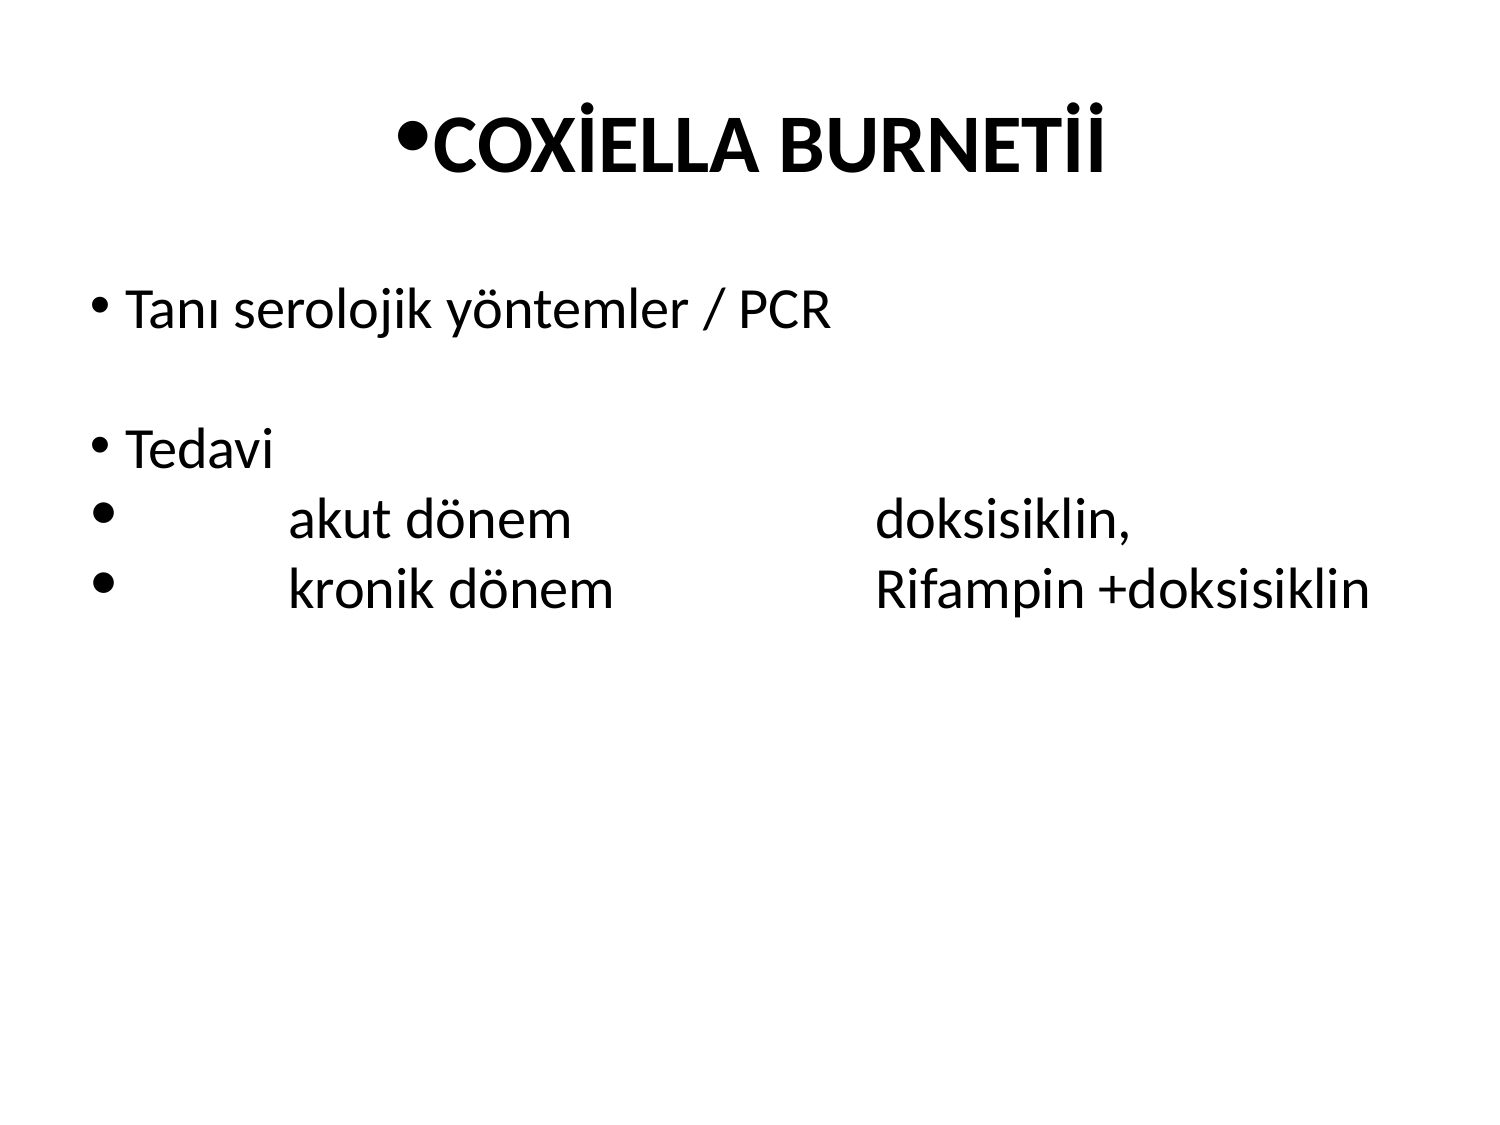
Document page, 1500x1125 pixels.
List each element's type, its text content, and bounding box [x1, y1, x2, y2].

text_box Tanı serolojik yöntemler / PCR Tedavi akut dönem doksisiklin, kronik dönem Rifampin +doksisiklin [74, 262, 1425, 1005]
text_box COXİELLA BURNETİİ [74, 45, 1425, 233]
